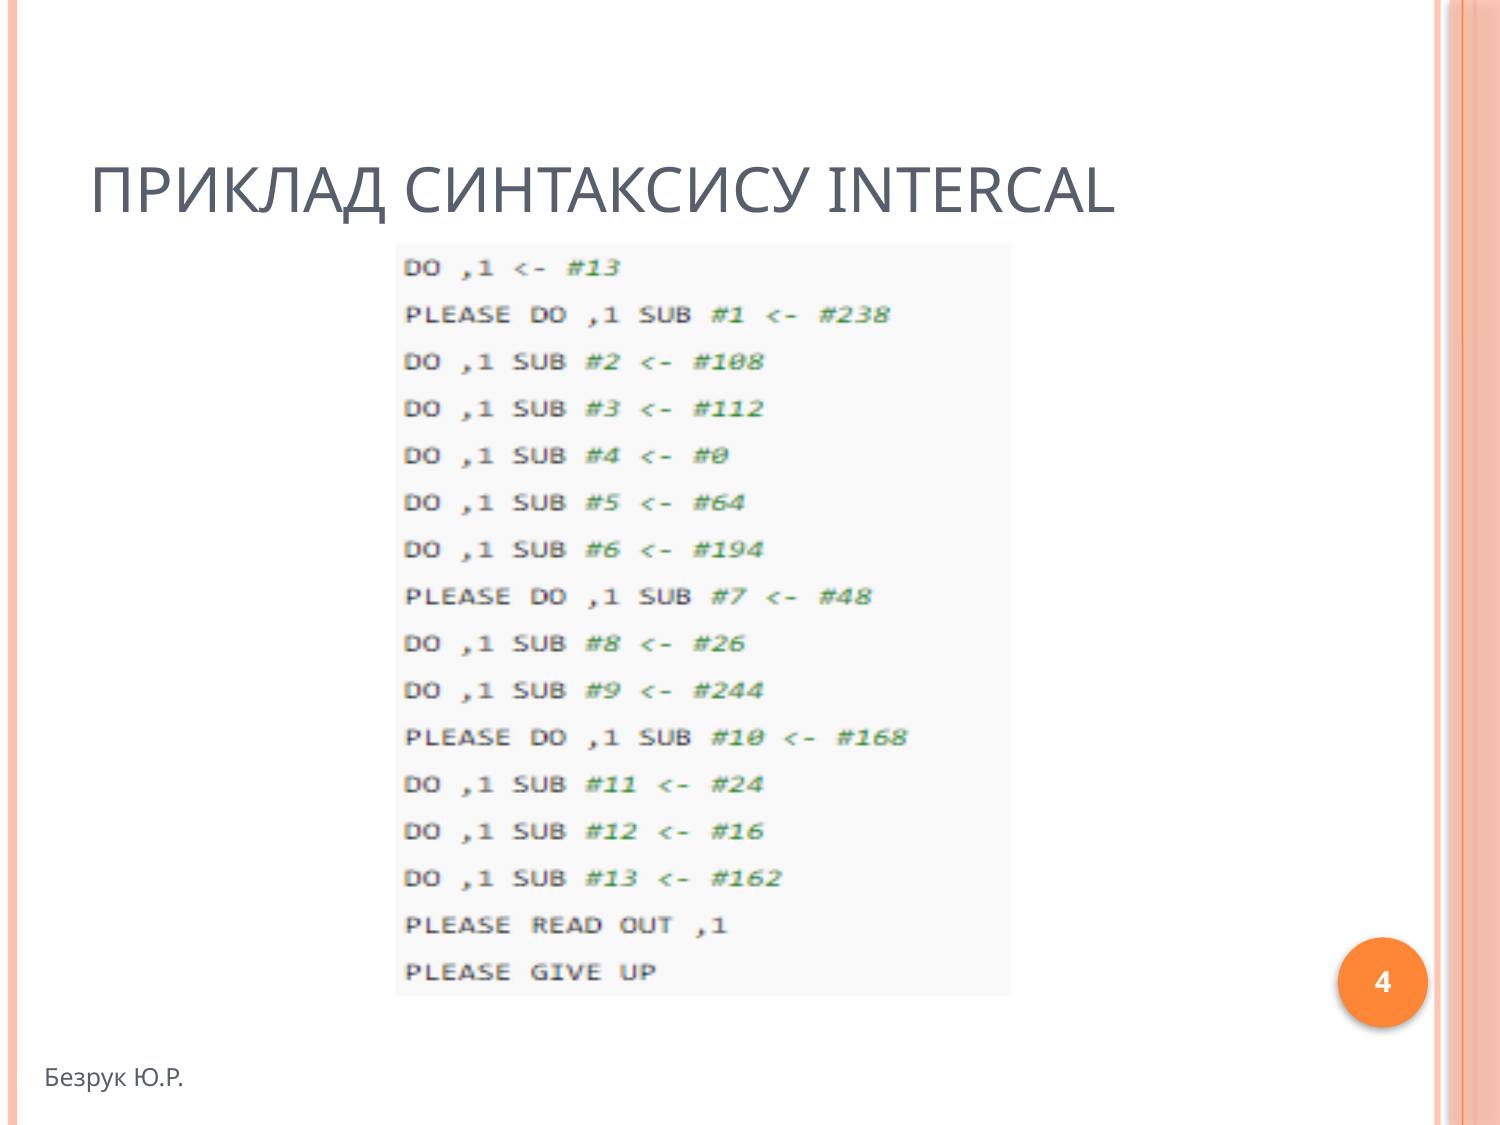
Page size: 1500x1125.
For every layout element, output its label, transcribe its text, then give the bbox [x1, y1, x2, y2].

slide_number 4 [1333, 940, 1434, 1027]
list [395, 242, 1012, 997]
title Приклад синтаксису INTERCAL [75, 45, 1300, 233]
footer Безрук Ю.Р. [29, 1046, 555, 1107]
